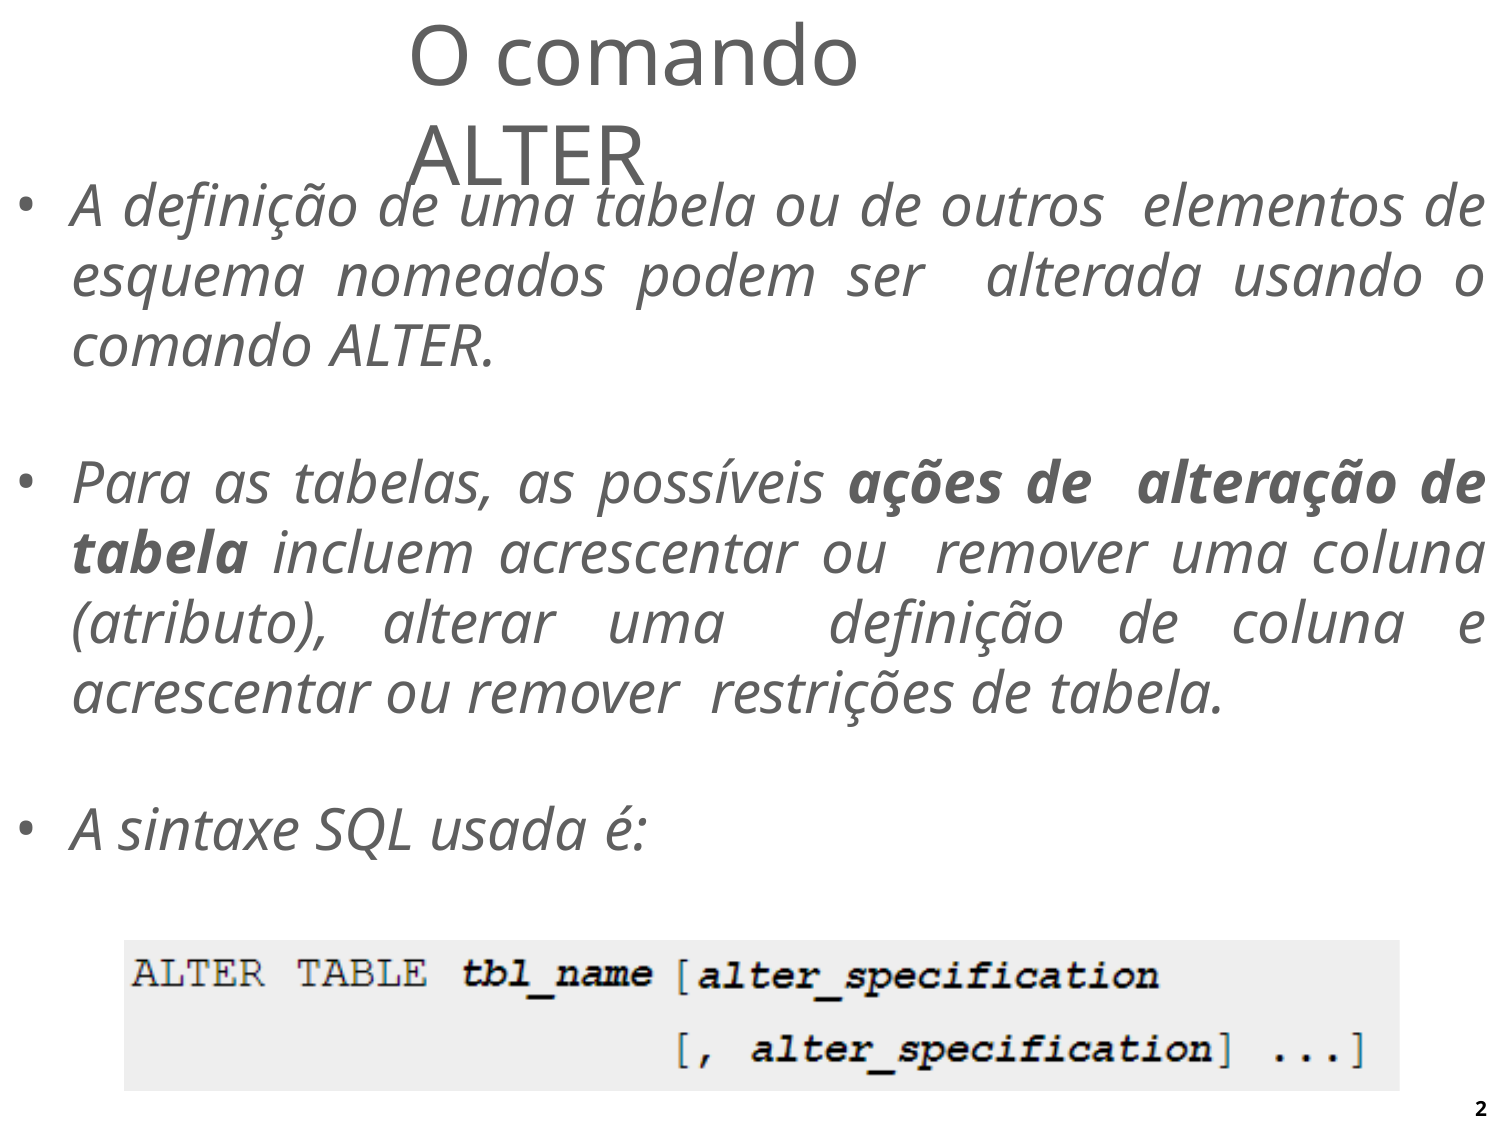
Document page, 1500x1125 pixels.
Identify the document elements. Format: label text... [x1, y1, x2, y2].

text_box 2 [1473, 1093, 1487, 1121]
title O comando ALTER [405, 0, 1095, 166]
text_box [124, 940, 1400, 1091]
text_box A definição de uma tabela ou de outros elementos de esquema nomeados podem ser alterada usando o comando ALTER. Para as tabelas, as possíveis ações de alteração de tabela incluem acrescentar ou remover uma coluna (atributo), alterar uma definição de coluna e acrescentar ou remover restrições de tabela. A sintaxe SQL usada é: [12, 166, 1488, 863]
